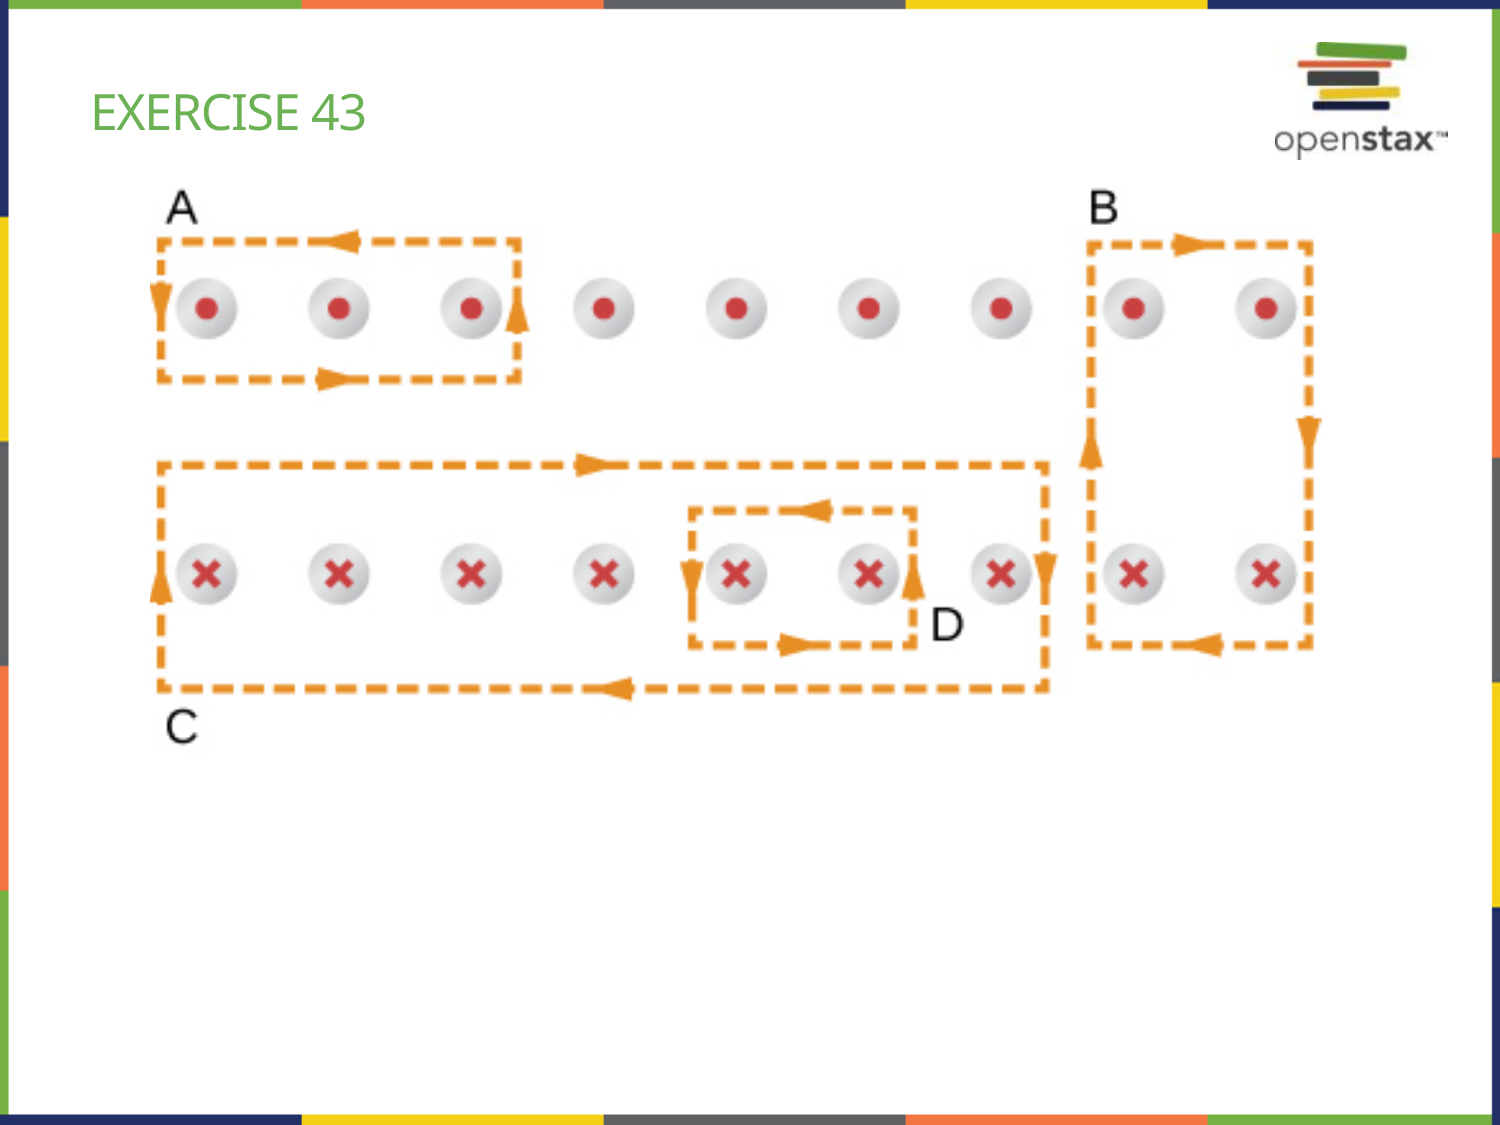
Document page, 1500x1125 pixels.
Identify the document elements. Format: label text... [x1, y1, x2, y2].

picture [0, 0, 1500, 1125]
title EXERCISE 43 [75, 39, 1275, 148]
